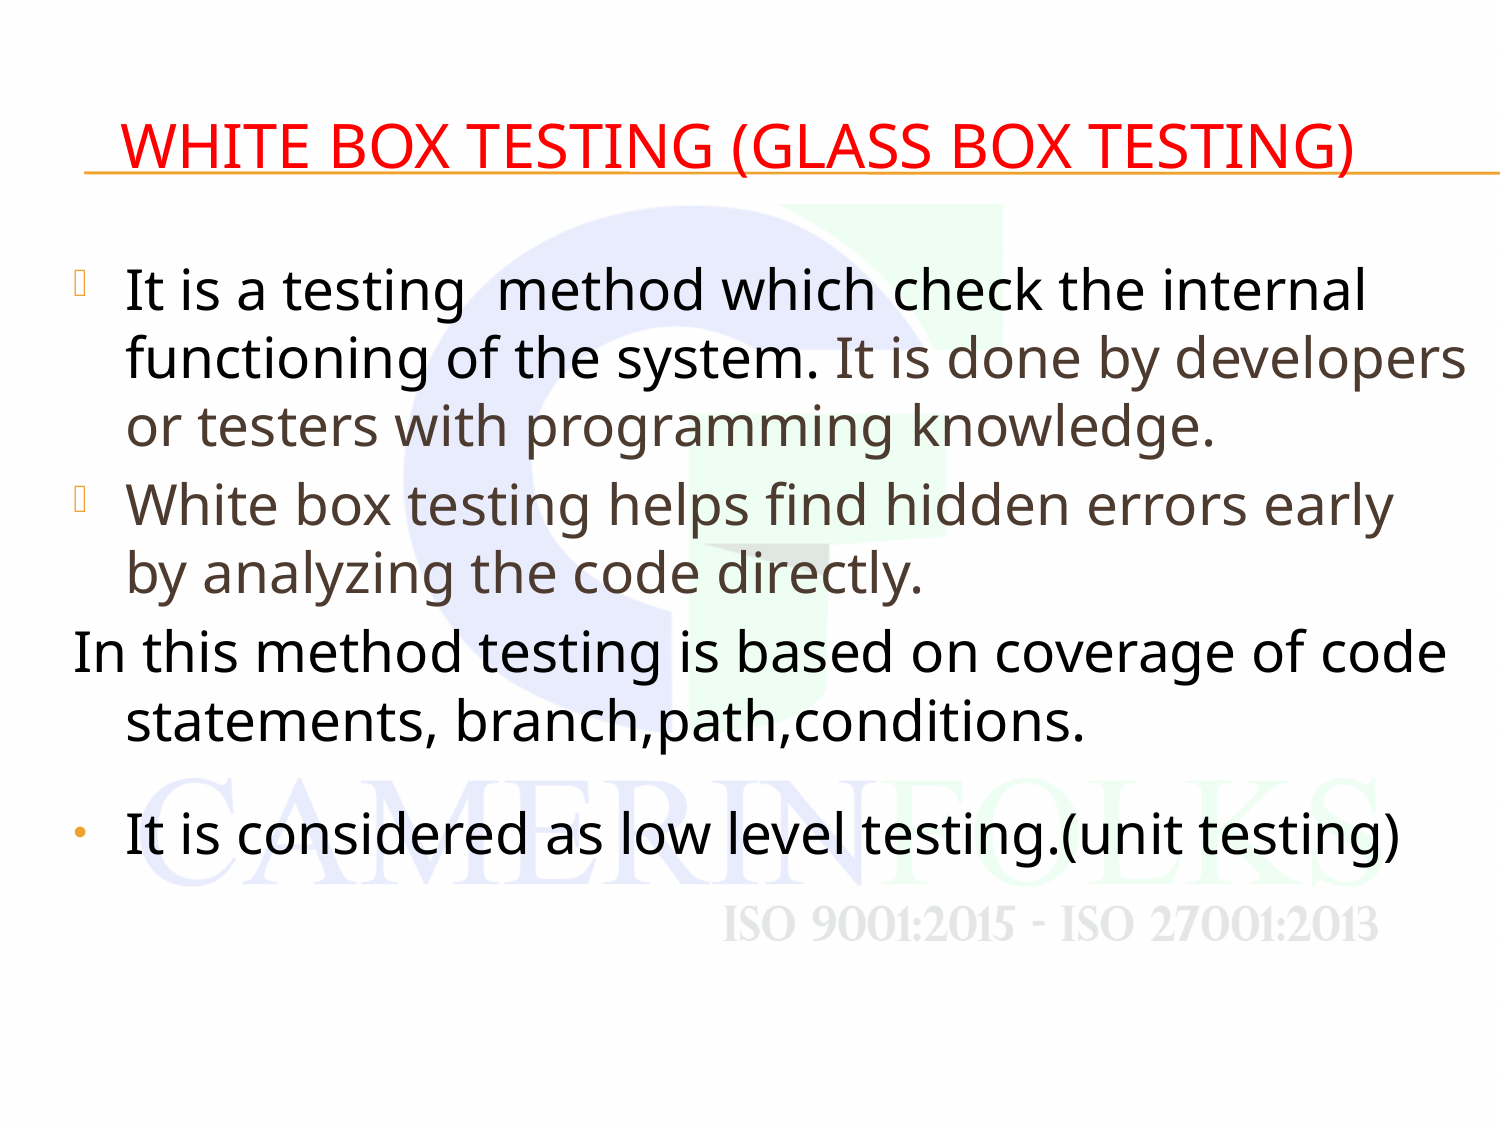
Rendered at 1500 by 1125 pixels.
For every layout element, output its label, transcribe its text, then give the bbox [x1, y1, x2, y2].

title White Box Testing (glass box testing) [105, 75, 1475, 213]
list It is a testing method which check the internal functioning of the system. It is done by developers or testers with programming knowledge. White box testing helps find hidden errors early by analyzing the code directly. In this method testing is based on coverage of code statements, branch,path,conditions. It is considered as low level testing.(unit testing) [58, 246, 1484, 989]
